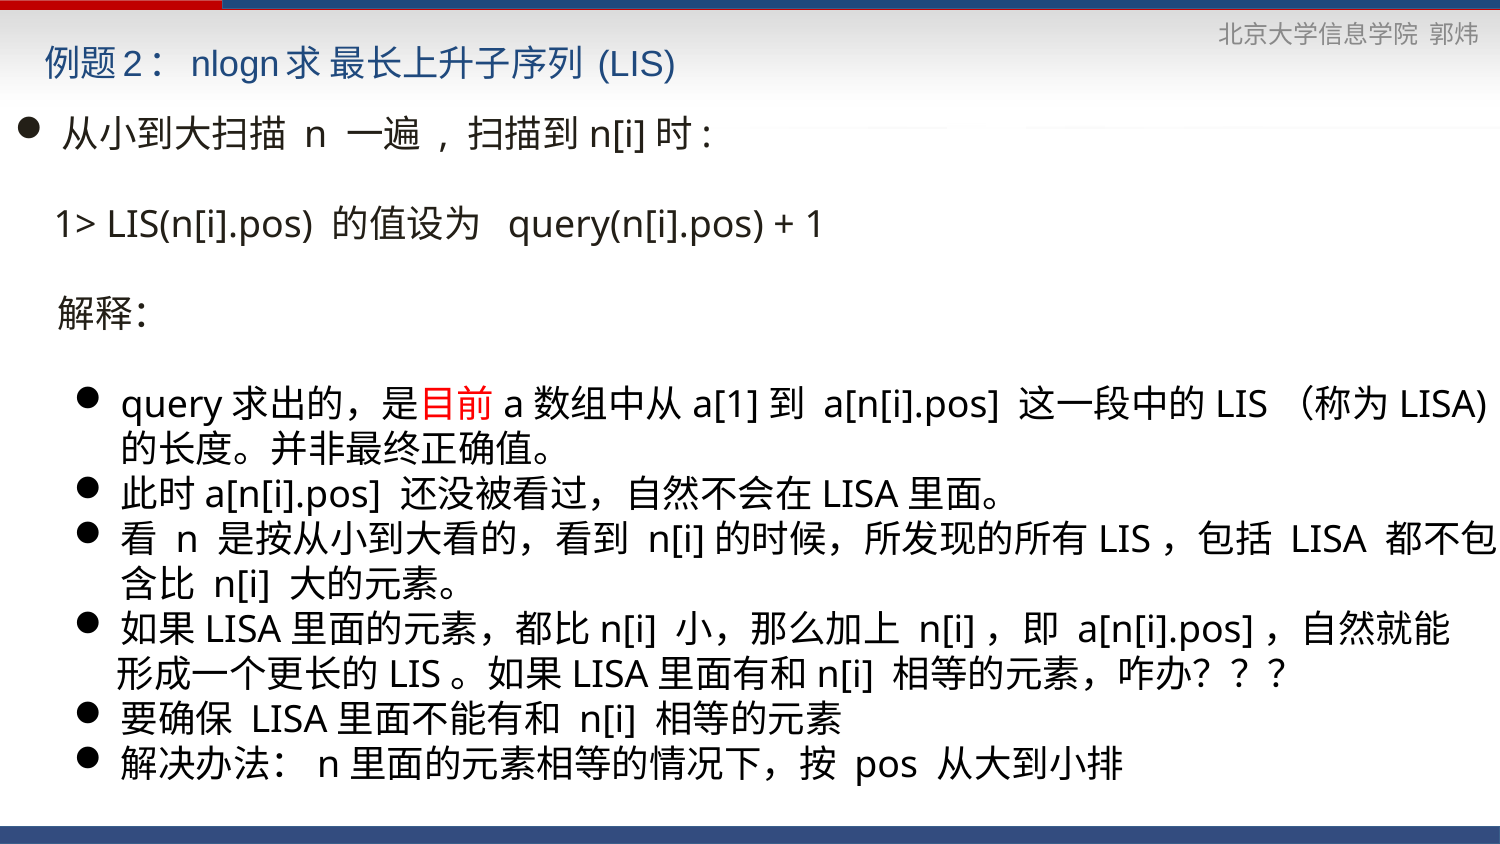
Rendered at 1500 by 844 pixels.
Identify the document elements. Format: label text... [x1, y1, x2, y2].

picture [0, 10, 1500, 102]
title 例题2：nlogn求 最长上升子序列 (LIS) [29, 32, 1042, 92]
text_box 从小到大扫描 n 一遍 , 扫描到n[i]时: 1> LIS(n[i].pos) 的值设为 query(n[i].pos) + 1 解释： query求出的，是目前a数组中从a[1]到 a[n[i].pos] 这一段中的LIS（称为LISA)的长度。并非最终正确值。 此时a[n[i].pos] 还没被看过，自然不会在LISA里面。 看 n 是按从小到大看的，看到 n[i]的时候，所发现的所有LIS，包括 LISA 都不包含比 n[i] 大的元素。 如果LISA里面的元素，都比n[i] 小，那么加上 n[i]，即 a[n[i].pos]，自然就能 形成一个更长的LIS。如果LISA里面有和n[i] 相等的元素，咋办？？？ 要确保 LISA里面不能有和 n[i] 相等的元素 解决办法：n里面的元素相等的情况下，按 pos 从大到小排 [0, 102, 1500, 838]
